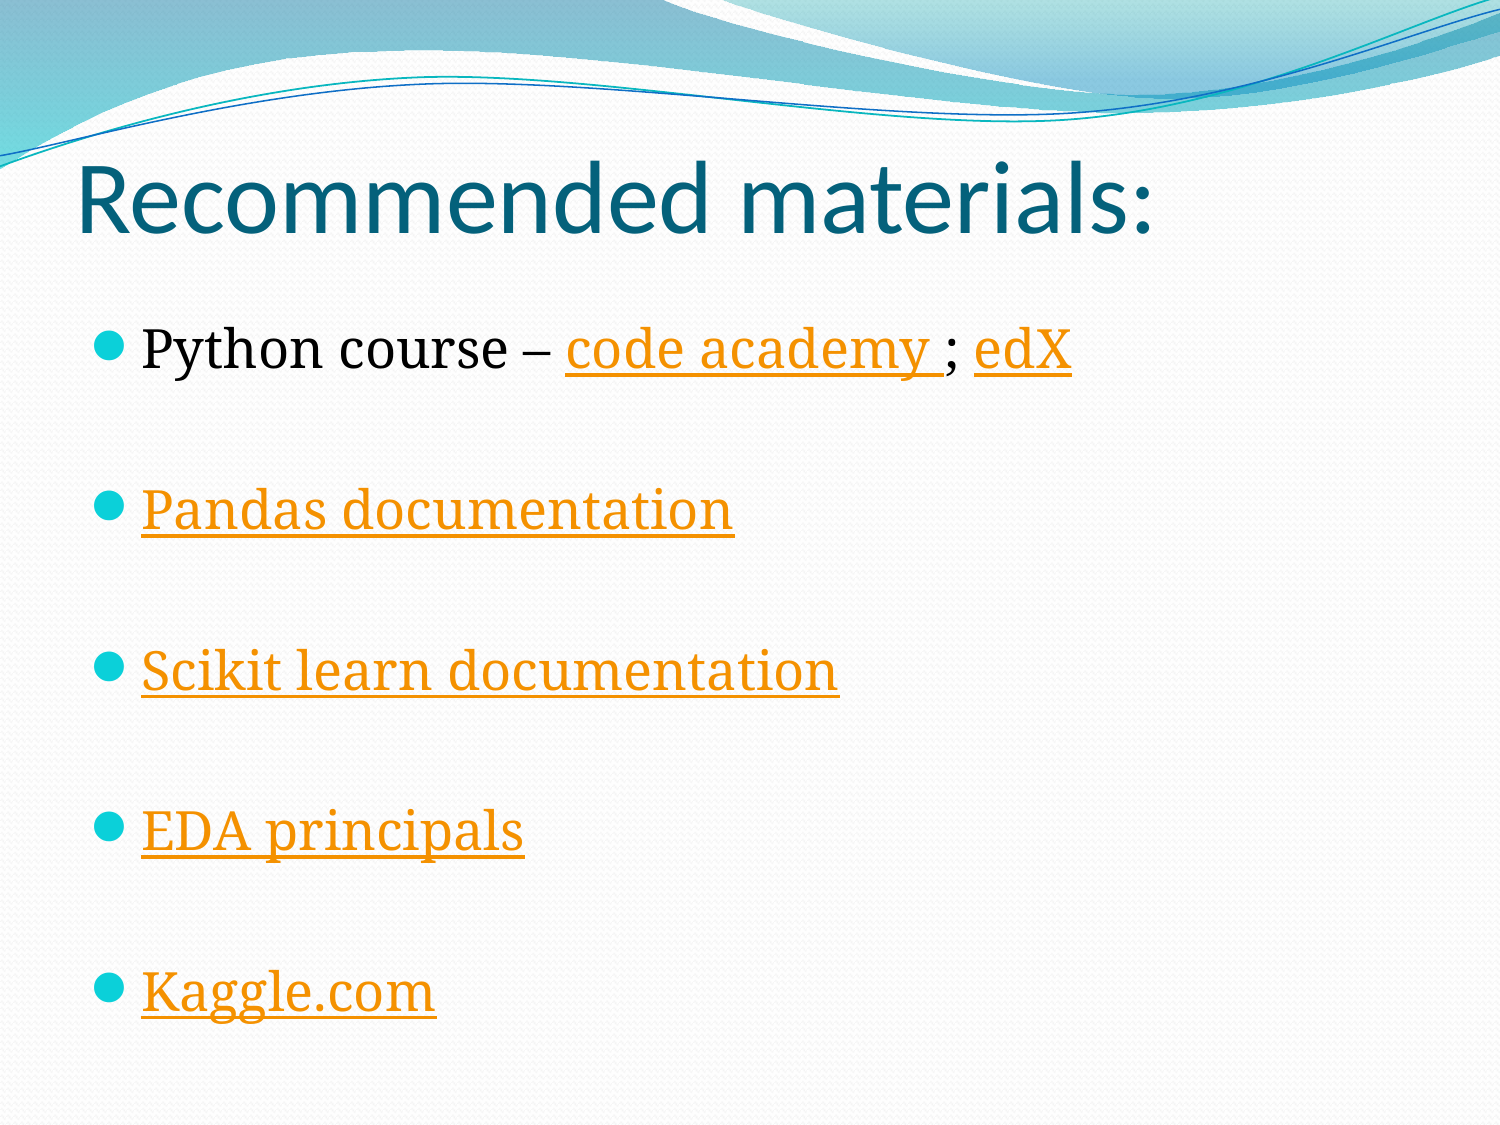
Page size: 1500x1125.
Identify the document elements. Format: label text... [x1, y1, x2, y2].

list Python course – code academy ; edX Pandas documentation Scikit learn documentation EDA principals Kaggle.com [75, 231, 1425, 1038]
title Recommended materials: [75, 66, 1425, 231]
